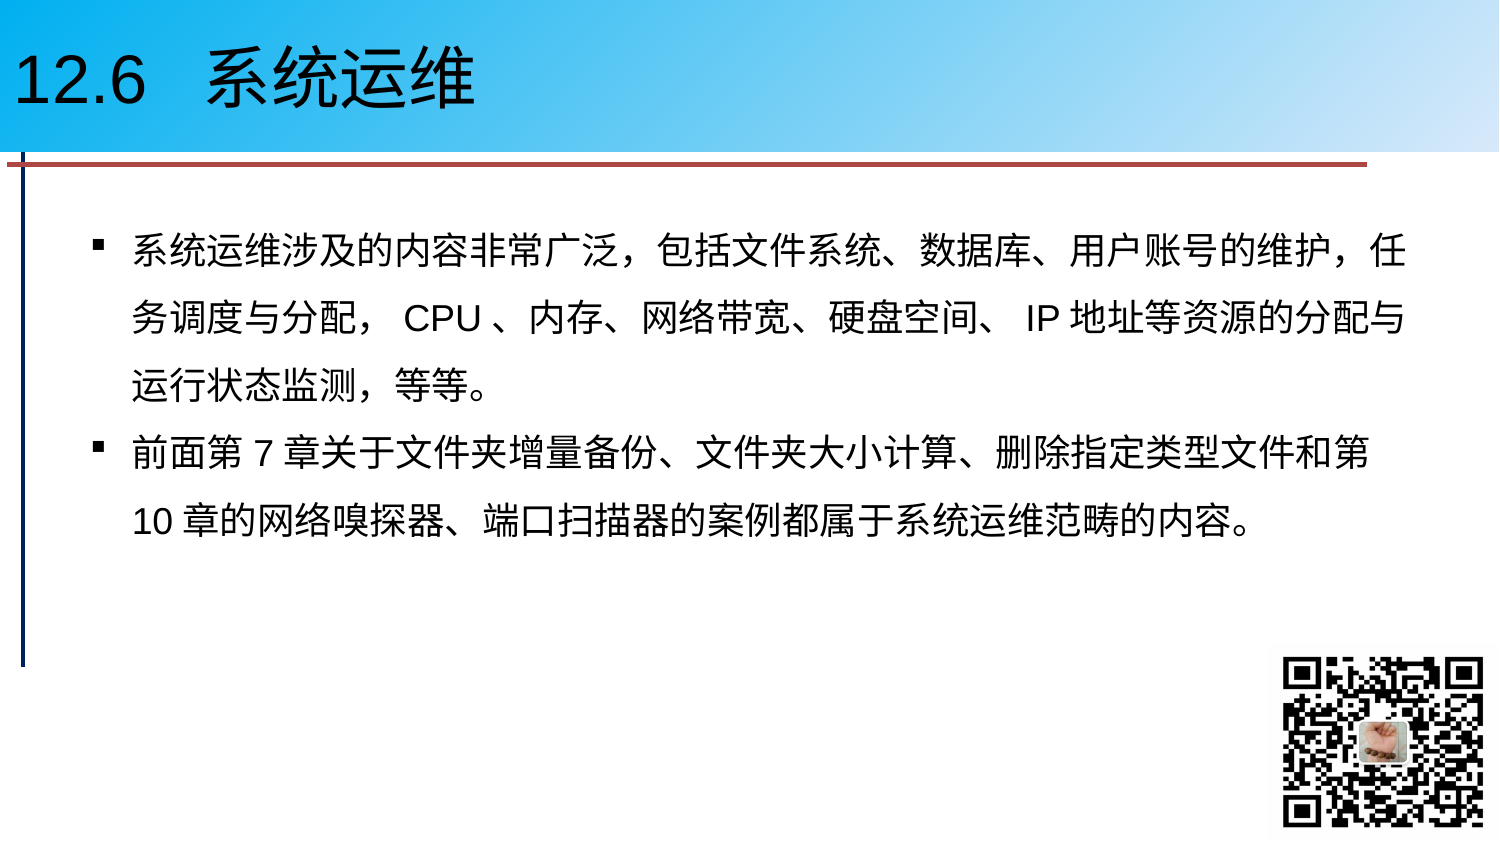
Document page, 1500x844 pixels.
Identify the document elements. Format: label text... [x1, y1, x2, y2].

title 12.6 系统运维 [0, 0, 1500, 152]
list 系统运维涉及的内容非常广泛，包括文件系统、数据库、用户账号的维护，任务调度与分配，CPU、内存、网络带宽、硬盘空间、IP地址等资源的分配与运行状态监测，等等。 前面第7章关于文件夹增量备份、文件夹大小计算、删除指定类型文件和第10章的网络嗅探器、端口扫描器的案例都属于系统运维范畴的内容。 [74, 196, 1426, 755]
picture [1267, 643, 1499, 841]
